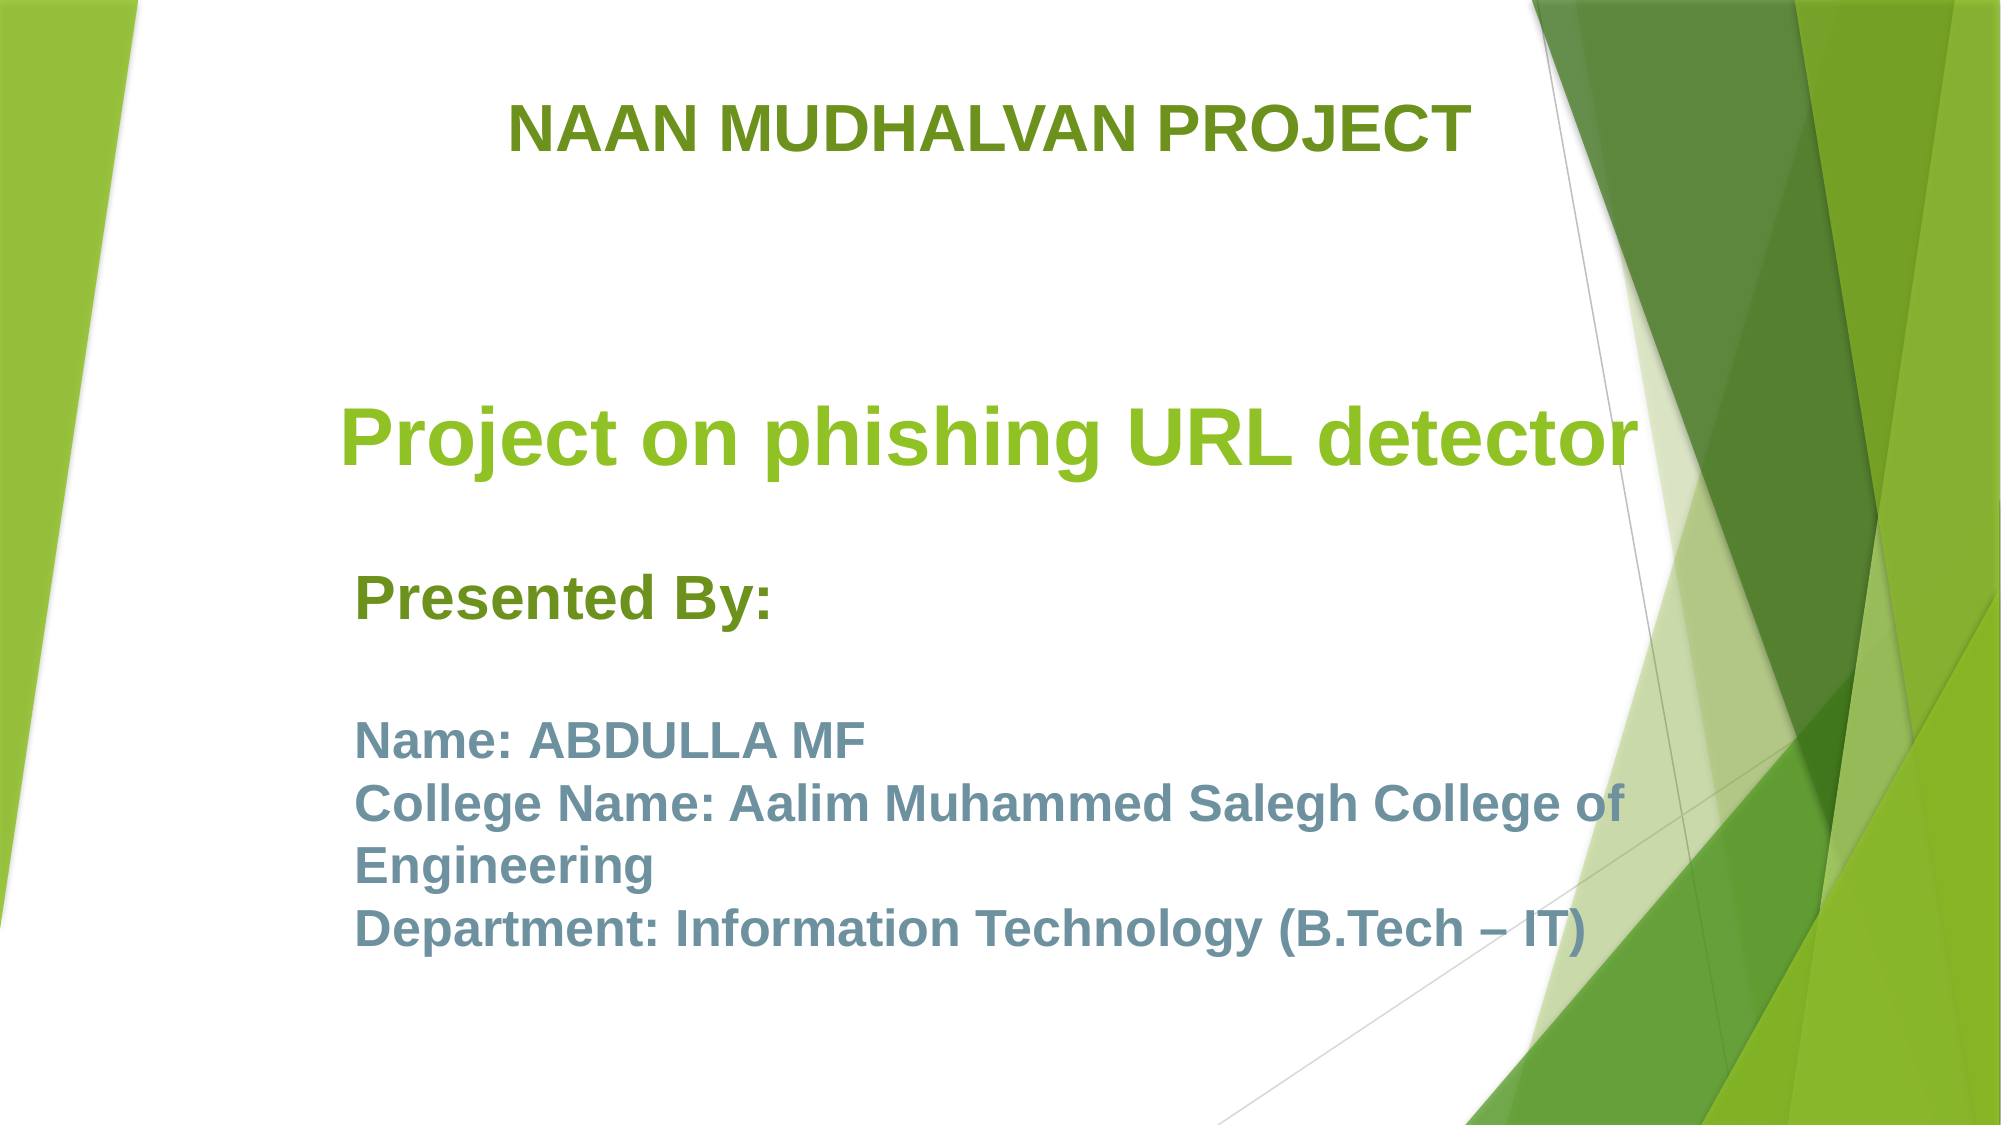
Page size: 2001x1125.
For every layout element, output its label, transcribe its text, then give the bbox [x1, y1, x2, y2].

text_box NAAN MUDHALVAN PROJECT [0, 77, 2000, 173]
text_box Presented By: Name: ABDULLA MF College Name: Aalim Muhammed Salegh College of Engineering Department: Information Technology (B.Tech – IT) [339, 549, 1660, 965]
title Project on phishing URL detector [239, 328, 1740, 490]
